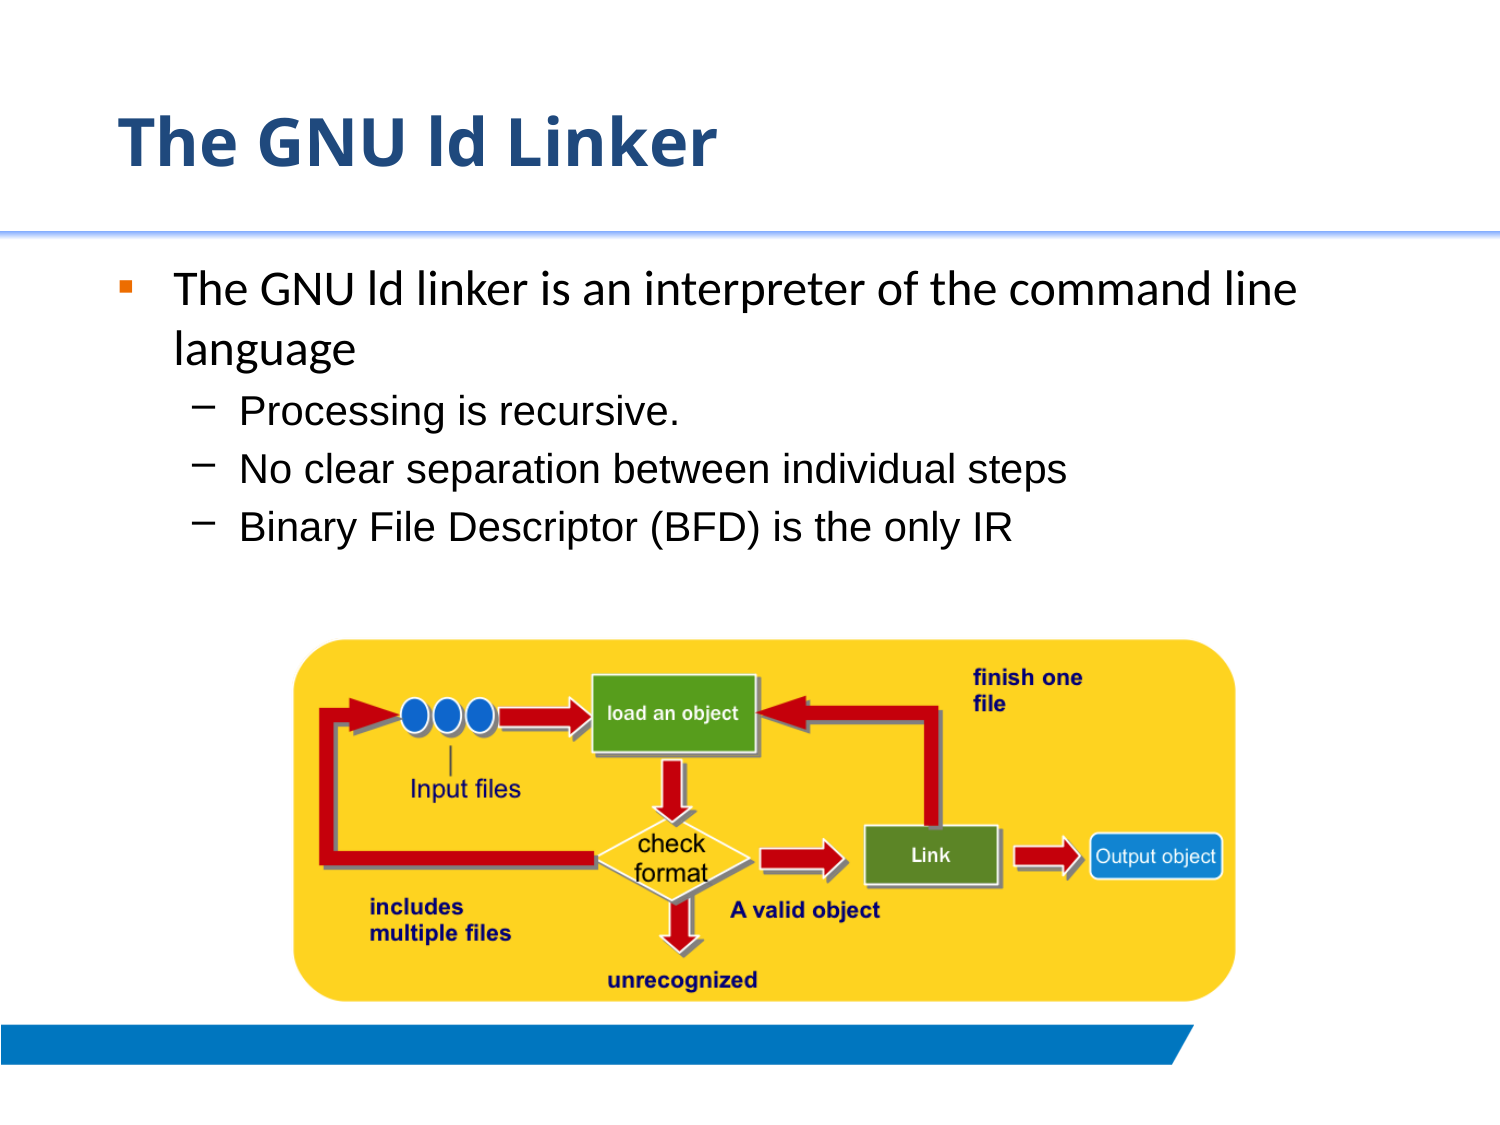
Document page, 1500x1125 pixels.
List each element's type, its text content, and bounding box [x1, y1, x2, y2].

picture [0, 1023, 1464, 1066]
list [102, 637, 1425, 1003]
title The GNU ld Linker [101, 62, 1425, 217]
list The GNU ld linker is an interpreter of the command line language Processing is recursive. No clear separation between individual steps Binary File Descriptor (BFD) is the only IR [101, 247, 1424, 613]
